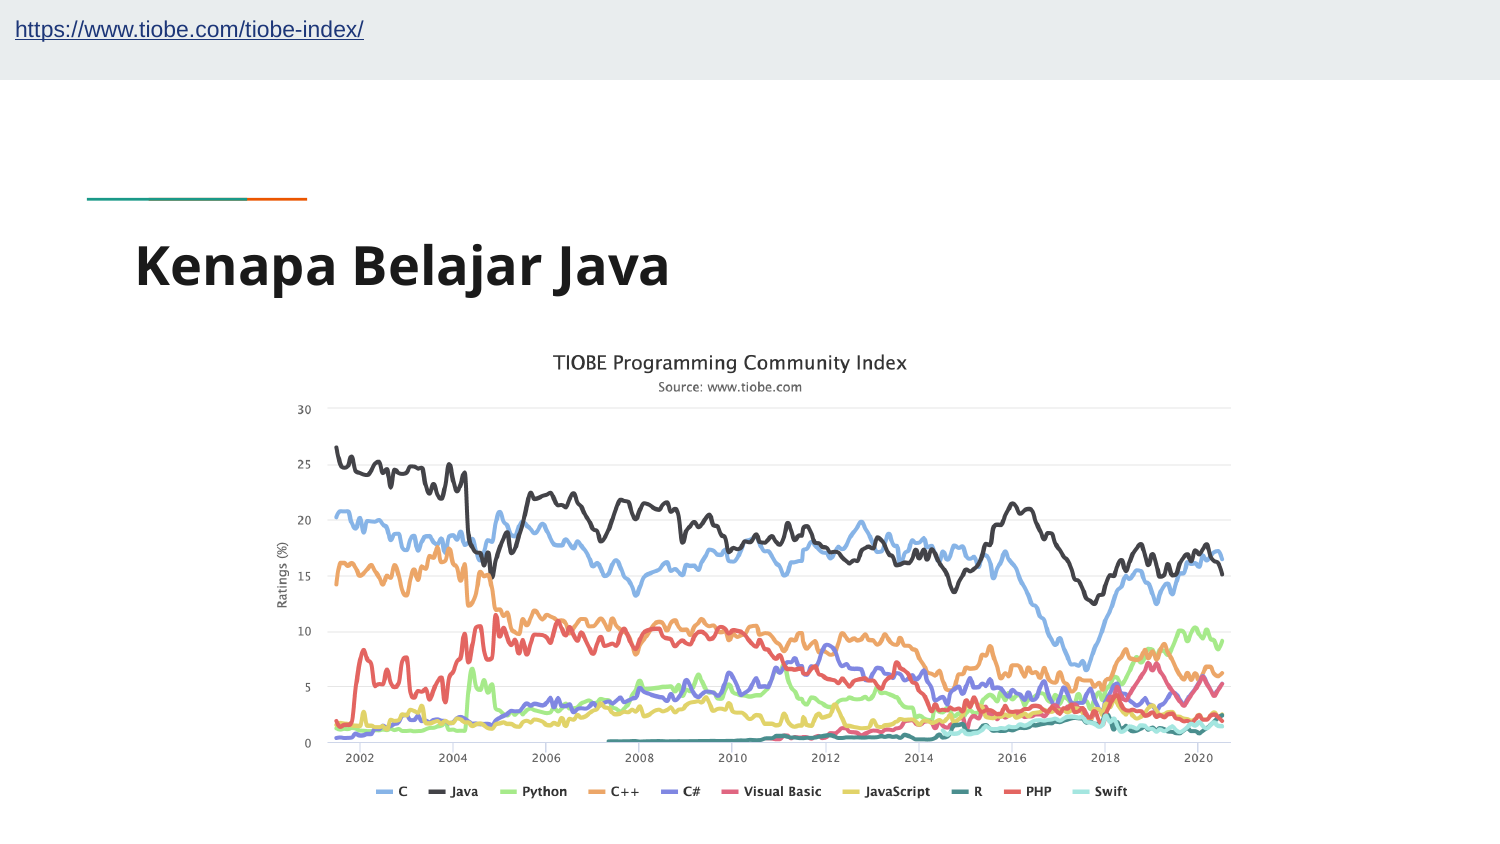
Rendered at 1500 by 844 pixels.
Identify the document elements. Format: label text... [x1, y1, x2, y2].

title Kenapa Belajar Java [119, 216, 1381, 305]
picture [247, 328, 1253, 819]
text_box https://www.tiobe.com/tiobe-index/ [0, 0, 1500, 81]
